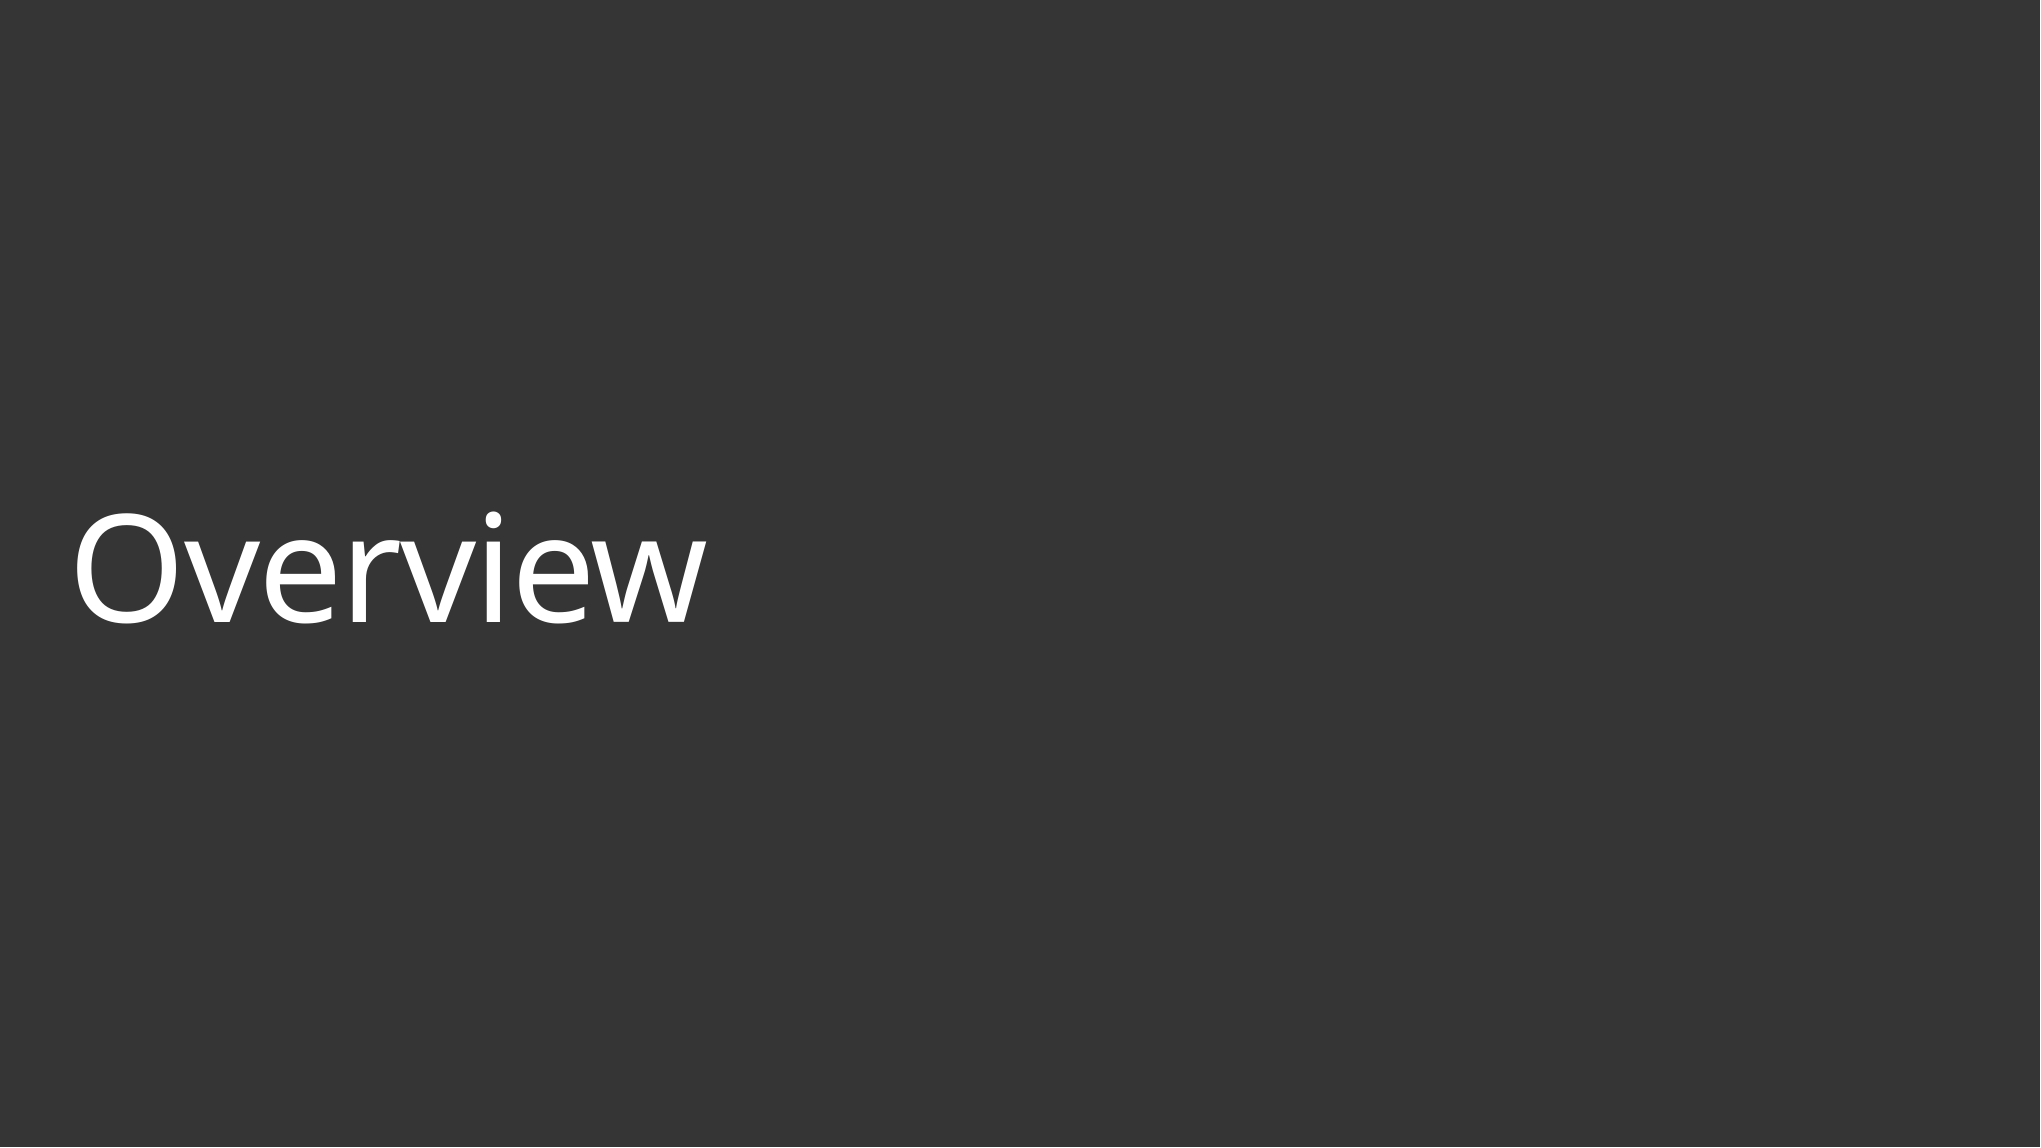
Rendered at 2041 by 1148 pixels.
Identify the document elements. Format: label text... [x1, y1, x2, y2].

title Overview [45, 476, 1996, 671]
